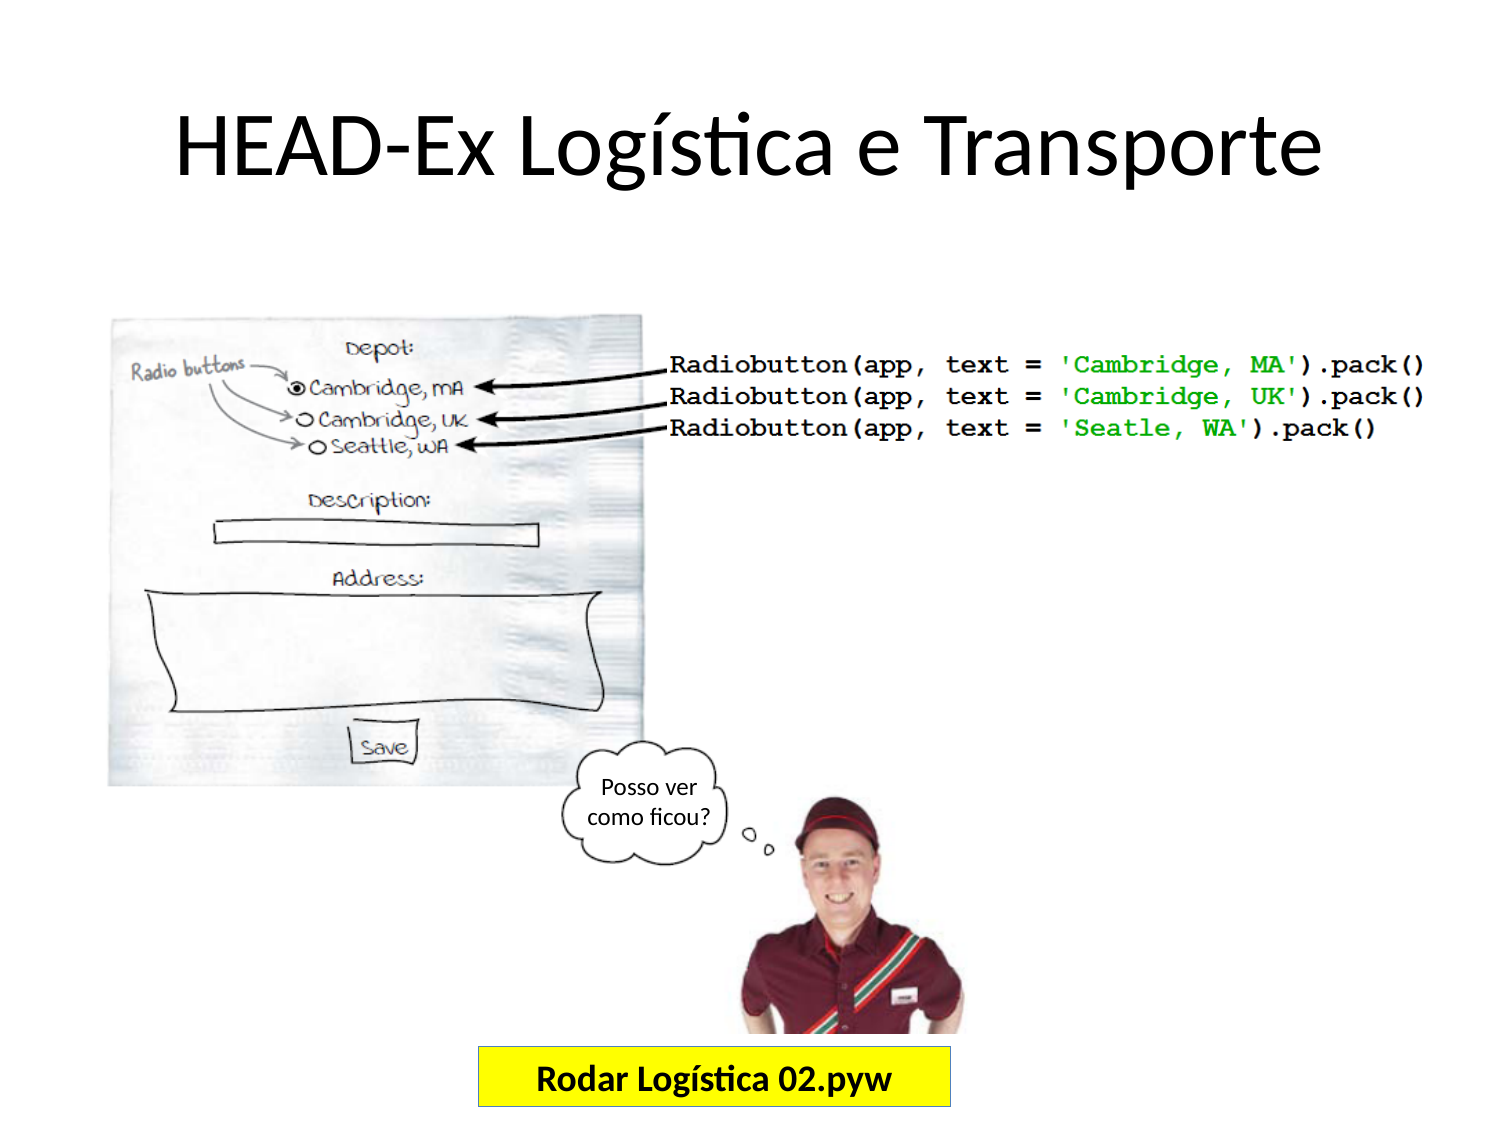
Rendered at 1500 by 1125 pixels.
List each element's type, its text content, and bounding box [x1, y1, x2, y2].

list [88, 290, 988, 1034]
picture [667, 349, 1436, 445]
title HEAD-Ex Logística e Transporte [75, 45, 1425, 233]
text_box Rodar Logística 02.pyw [478, 1046, 951, 1107]
